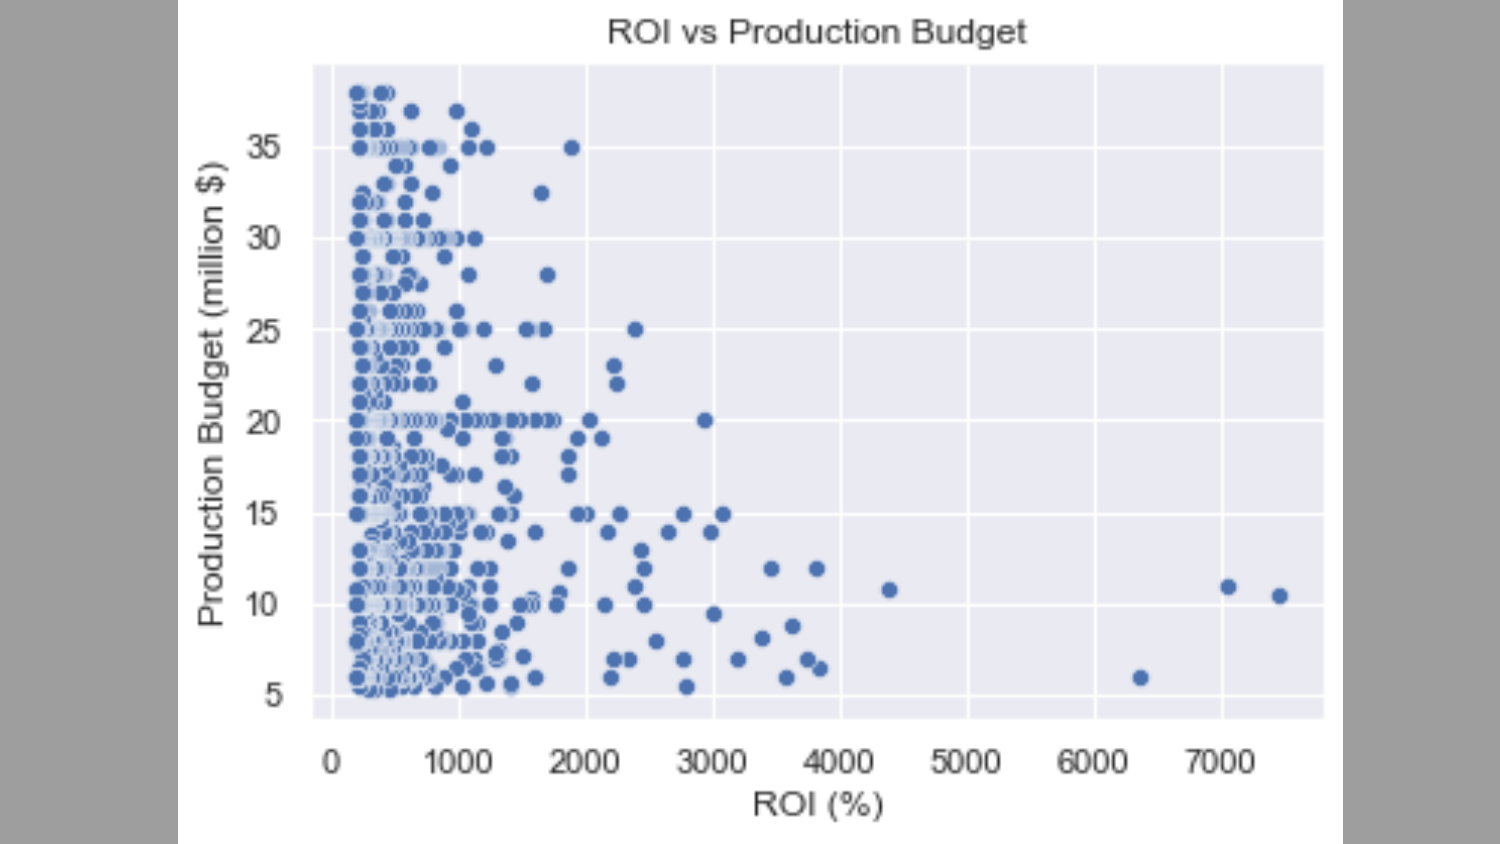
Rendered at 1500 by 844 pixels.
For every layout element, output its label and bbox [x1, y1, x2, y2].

picture [178, 0, 1351, 844]
